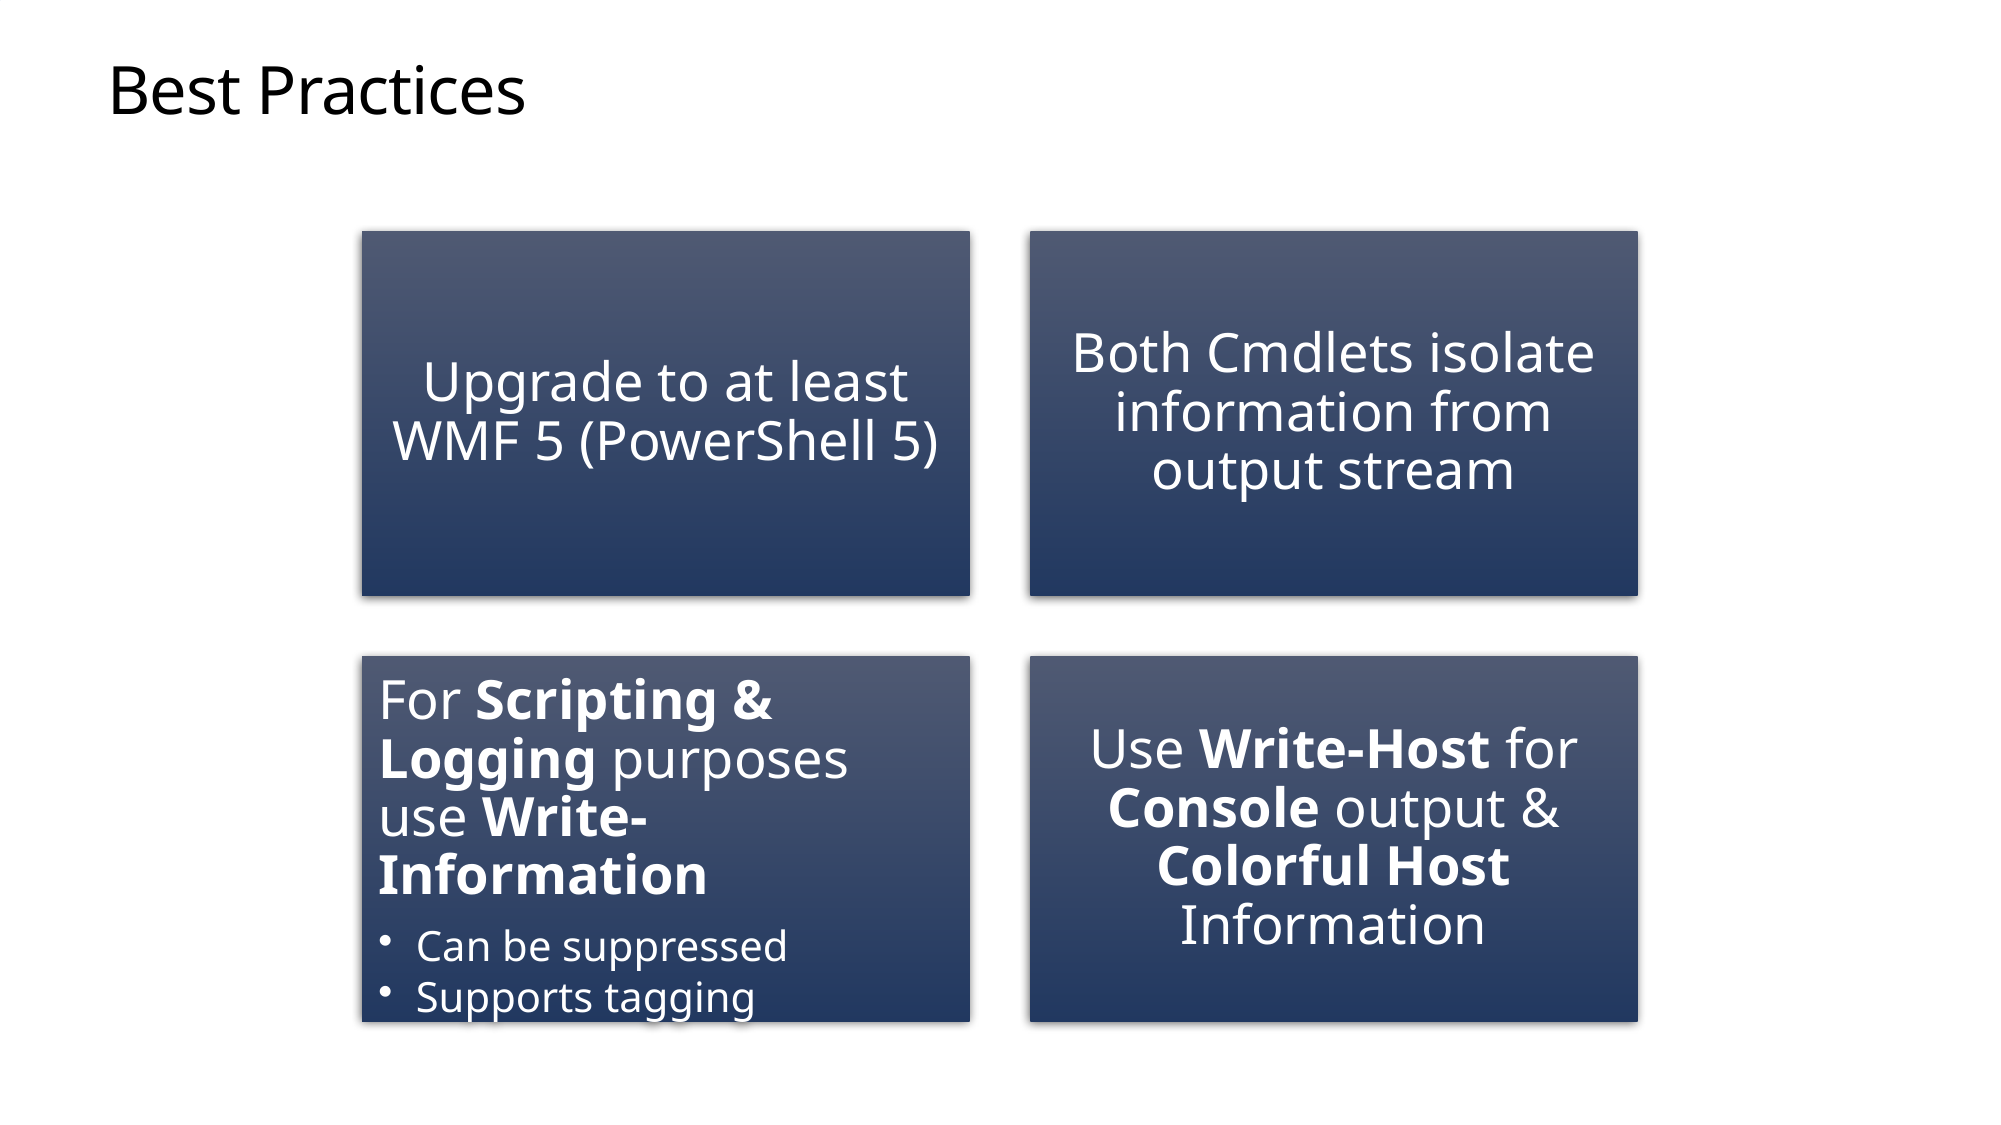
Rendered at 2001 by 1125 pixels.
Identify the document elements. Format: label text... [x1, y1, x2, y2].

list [107, 230, 1893, 1022]
title Best Practices [107, 52, 1893, 129]
